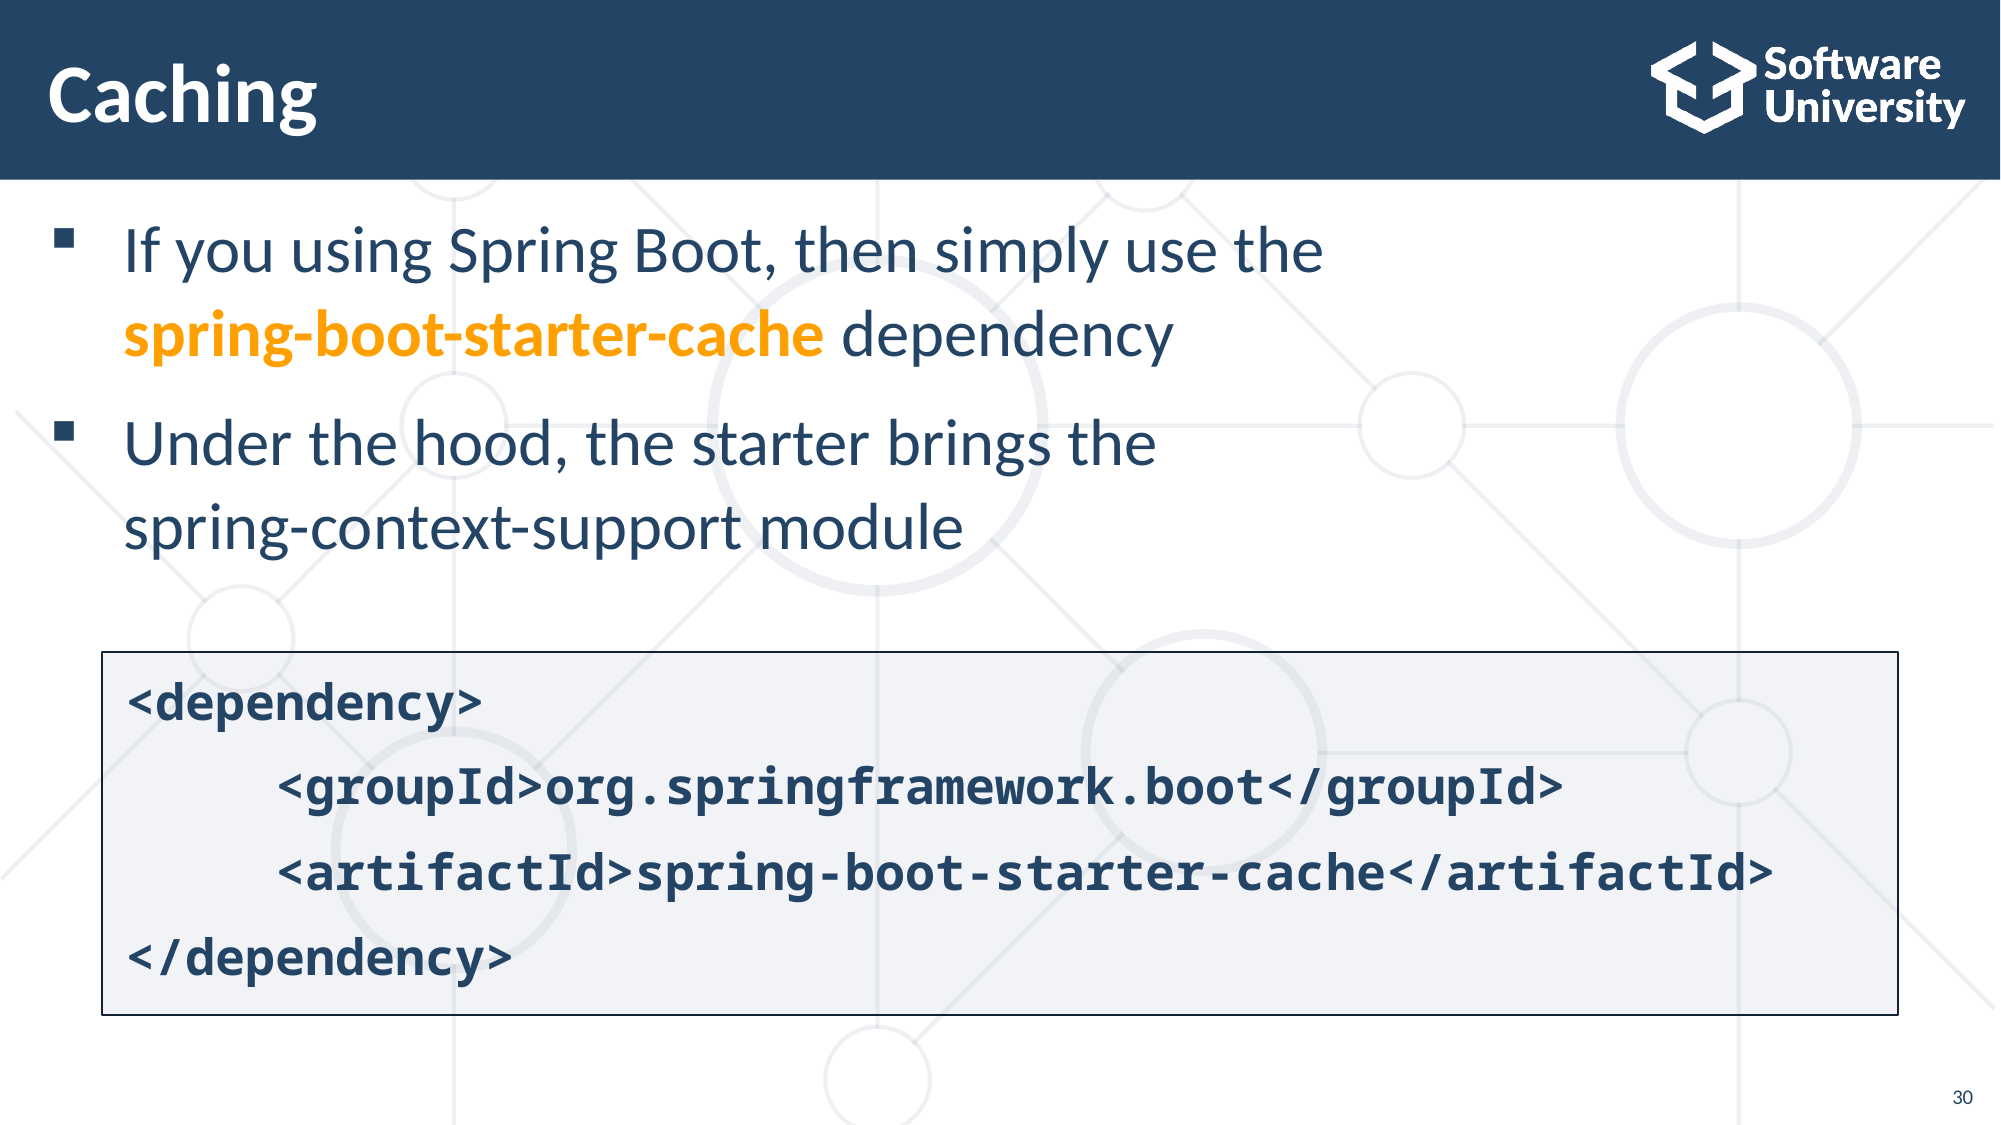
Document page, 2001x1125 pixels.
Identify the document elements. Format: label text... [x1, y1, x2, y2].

list <dependency> <groupId>org.springframework.boot</groupId> <artifactId>spring-boot-starter-cache</artifactId> </dependency> [101, 651, 1899, 1016]
slide_number 30 [1927, 1067, 1989, 1117]
list If you using Spring Boot, then simply use the spring-boot-starter-cache dependency Under the hood, the starter brings the spring-context-support module [31, 196, 1969, 1109]
title Caching [31, 16, 1625, 162]
picture [1651, 41, 1966, 134]
